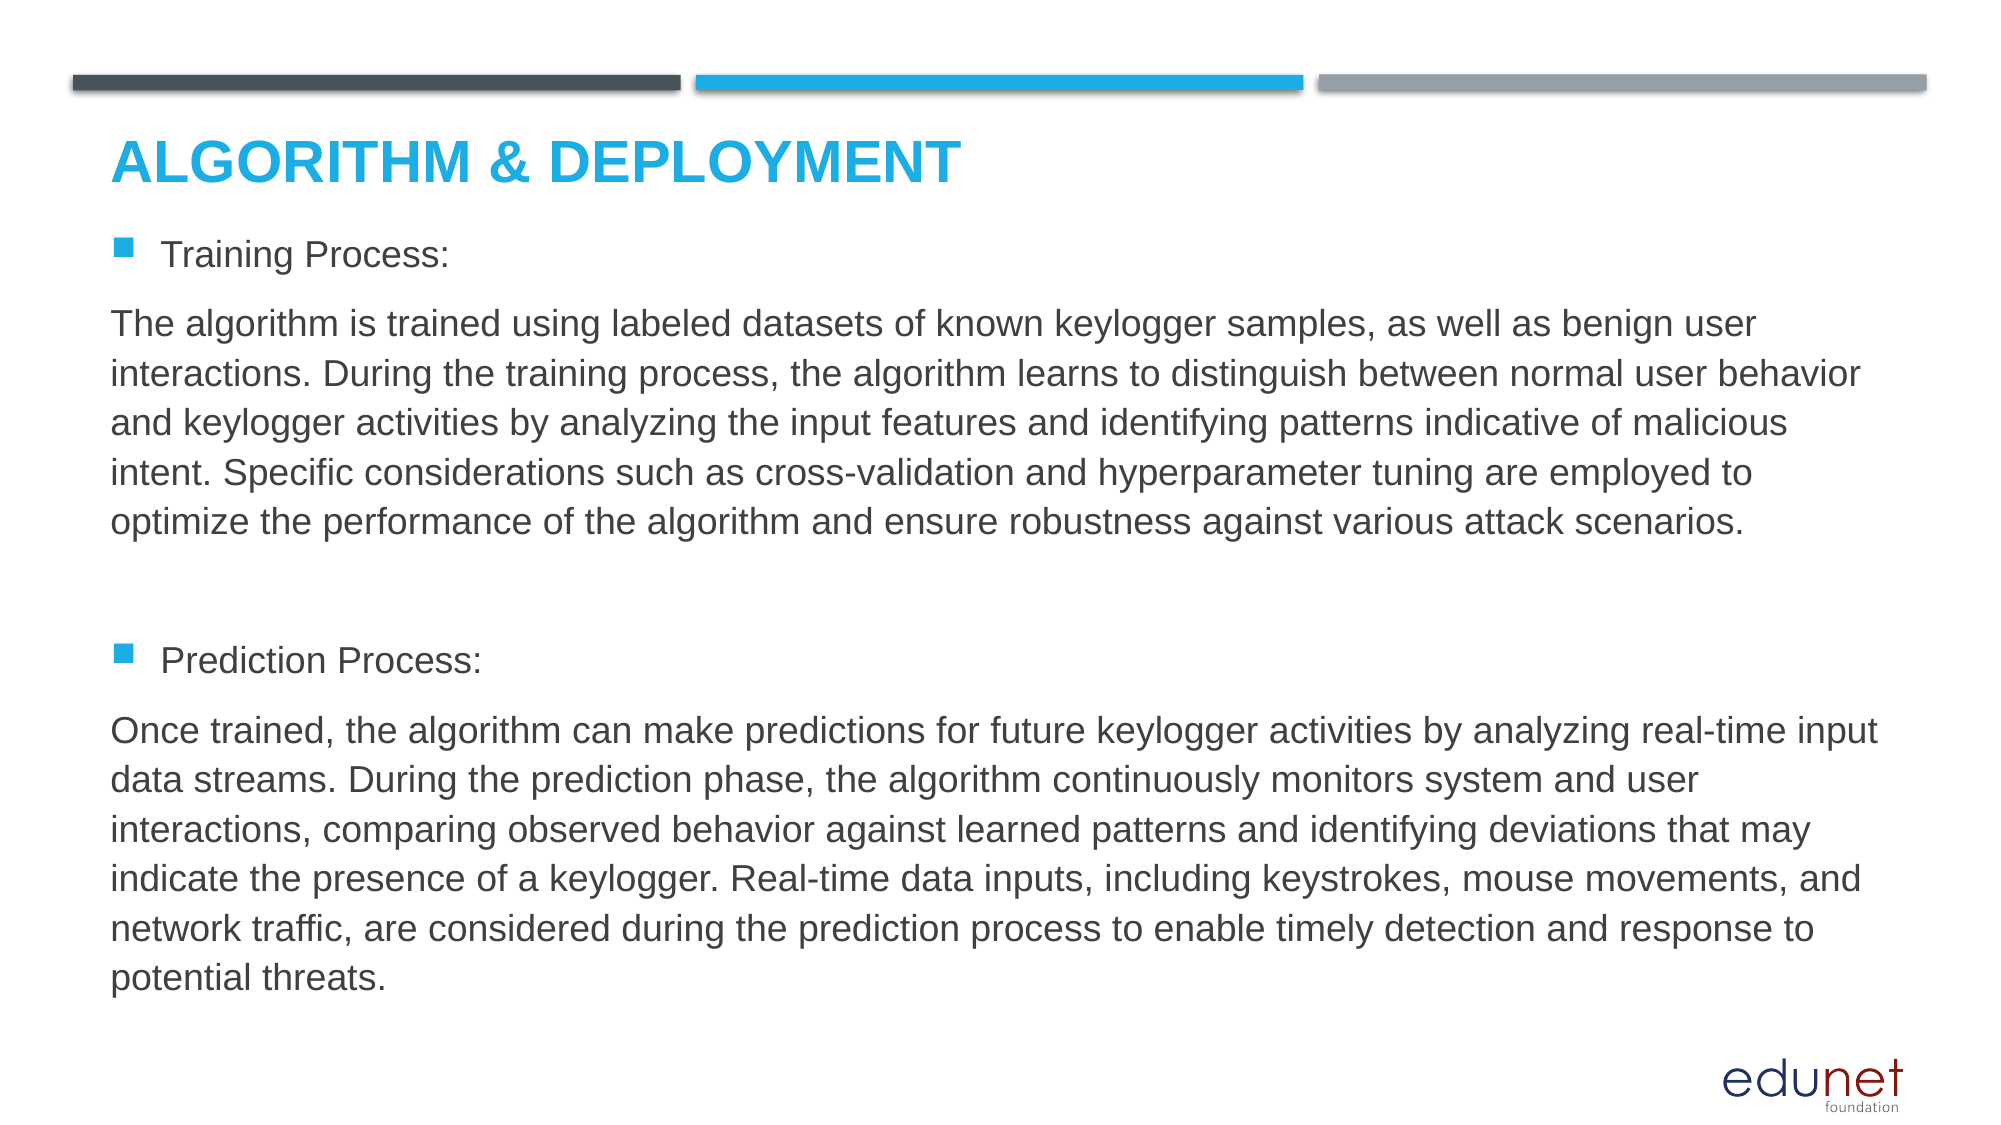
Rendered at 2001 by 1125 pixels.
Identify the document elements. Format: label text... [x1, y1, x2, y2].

list Training Process: The algorithm is trained using labeled datasets of known keylogger samples, as well as benign user interactions. During the training process, the algorithm learns to distinguish between normal user behavior and keylogger activities by analyzing the input features and identifying patterns indicative of malicious intent. Specific considerations such as cross-validation and hyperparameter tuning are employed to optimize the performance of the algorithm and ensure robustness against various attack scenarios. Prediction Process: Once trained, the algorithm can make predictions for future keylogger activities by analyzing real-time input data streams. During the prediction phase, the algorithm continuously monitors system and user interactions, comparing observed behavior against learned patterns and identifying deviations that may indicate the presence of a keylogger. Real-time data inputs, including keystrokes, mouse movements, and network traffic, are considered during the prediction process to enable timely detection and response to potential threats. [95, 213, 1905, 1010]
picture [1719, 1056, 1905, 1116]
title Algorithm & Deployment [95, 115, 1905, 203]
